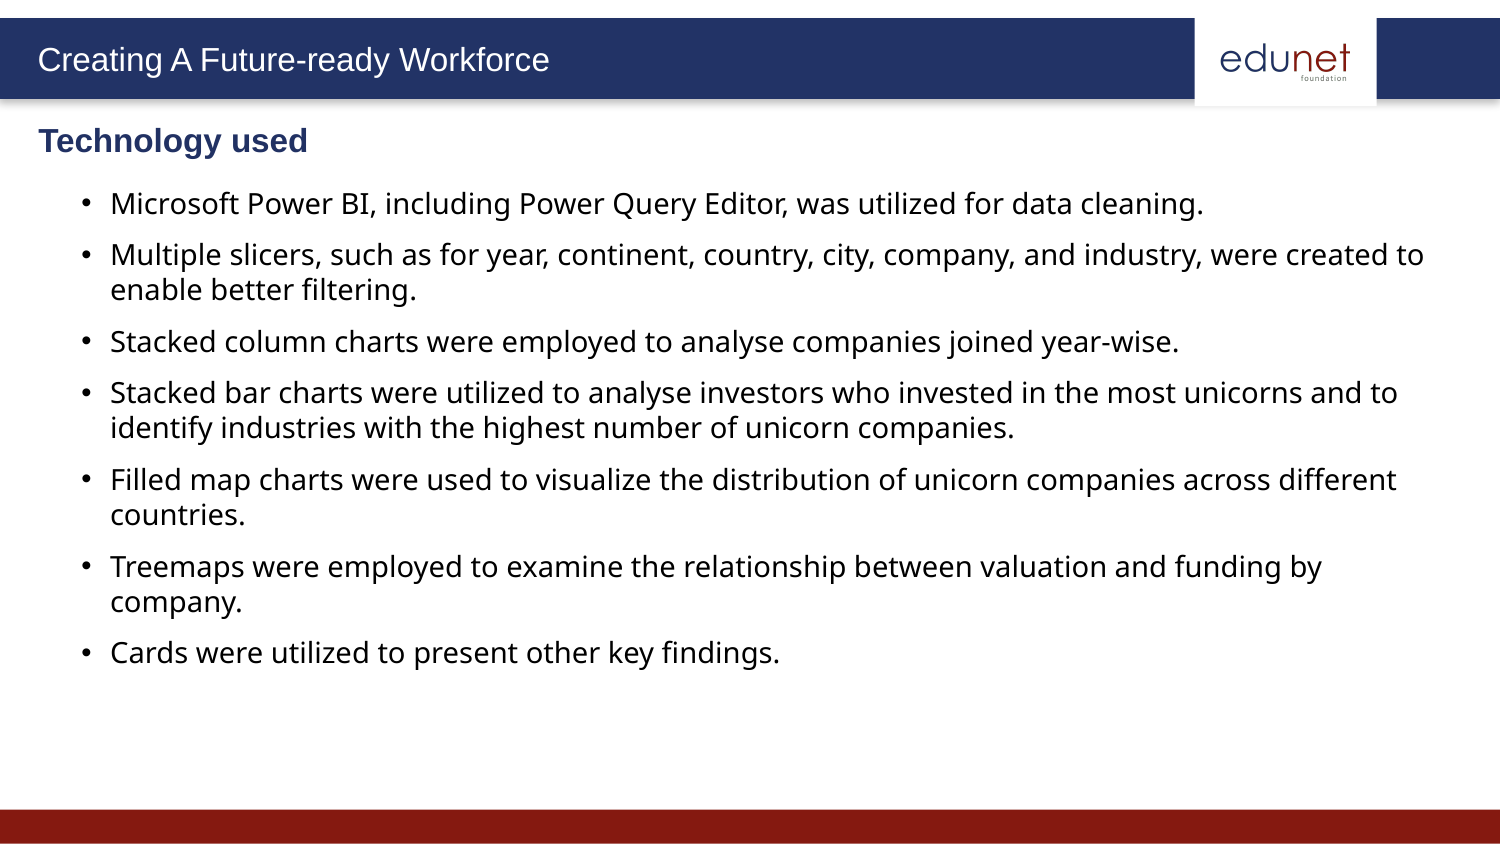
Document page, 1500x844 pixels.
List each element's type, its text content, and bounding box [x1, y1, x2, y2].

picture [1215, 38, 1356, 86]
text_box Technology used [23, 112, 750, 167]
text_box Microsoft Power BI, including Power Query Editor, was utilized for data cleaning. Multiple slicers, such as for year, continent, country, city, company, and industry, were created to enable better filtering. Stacked column charts were employed to analyse companies joined year-wise. Stacked bar charts were utilized to analyse investors who invested in the most unicorns and to identify industries with the highest number of unicorn companies. Filled map charts were used to visualize the distribution of unicorn companies across different countries. Treemaps were employed to examine the relationship between valuation and funding by company. Cards were utilized to present other key findings. [66, 177, 1476, 677]
